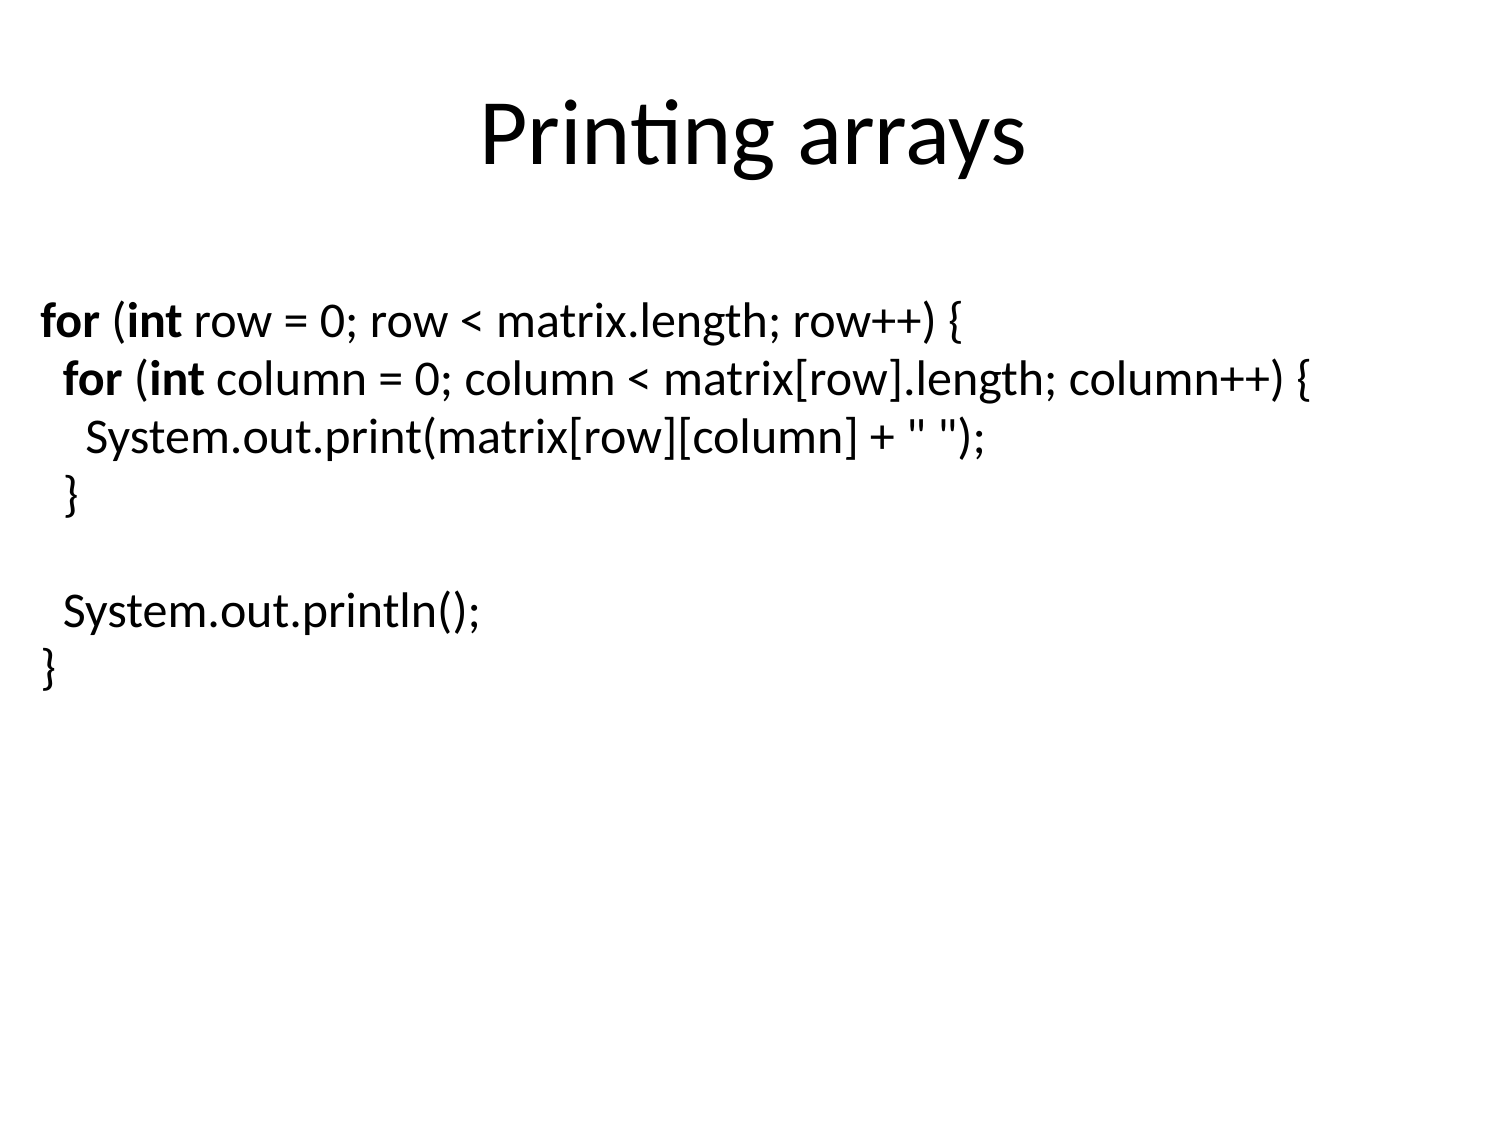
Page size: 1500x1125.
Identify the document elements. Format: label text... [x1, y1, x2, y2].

title Printing arrays [50, 62, 1456, 191]
list for (int row = 0; row < matrix.length; row++) { for (int column = 0; column < matrix[row].length; column++) { System.out.print(matrix[row][column] + " "); } System.out.println(); } [25, 291, 1475, 727]
